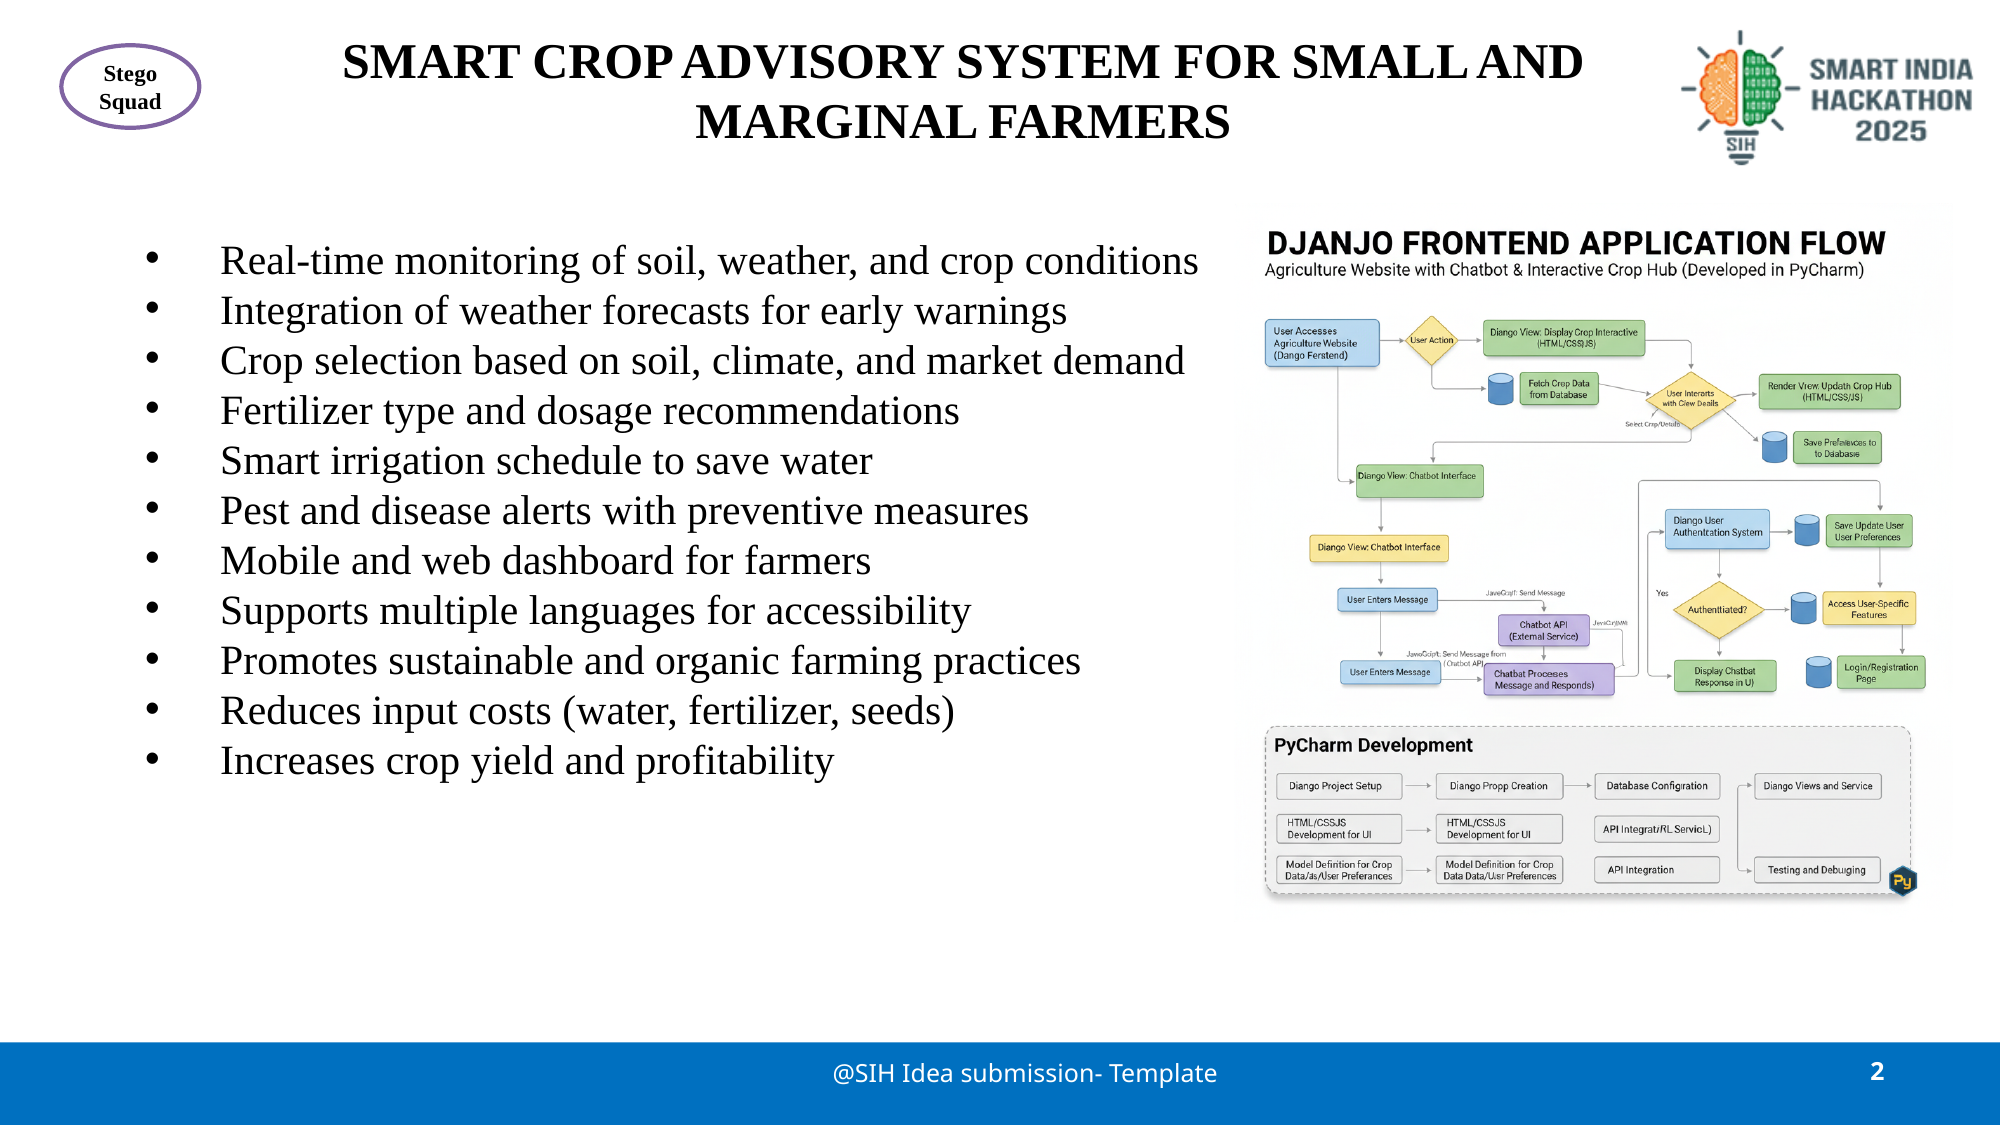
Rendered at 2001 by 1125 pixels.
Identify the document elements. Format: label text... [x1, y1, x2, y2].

picture [1678, 22, 1978, 174]
picture [1233, 202, 1954, 923]
footer @SIH Idea submission- Template [762, 1042, 1289, 1103]
text_box [0, 1042, 2000, 1125]
slide_number 2 [1433, 1042, 1900, 1103]
text_box Stego Squad [59, 43, 202, 130]
title SMART CROP ADVISORY SYSTEM FOR SMALL AND MARGINAL FARMERS [265, 46, 1661, 130]
text_box Real-time monitoring of soil, weather, and crop conditions Integration of weather forecasts for early warnings Crop selection based on soil, climate, and market demand Fertilizer type and dosage recommendations Smart irrigation schedule to save water Pest and disease alerts with preventive measures Mobile and web dashboard for farmers Supports multiple languages for accessibility Promotes sustainable and organic farming practices Reduces input costs (water, fertilizer, seeds) Increases crop yield and profitability [130, 225, 1219, 791]
